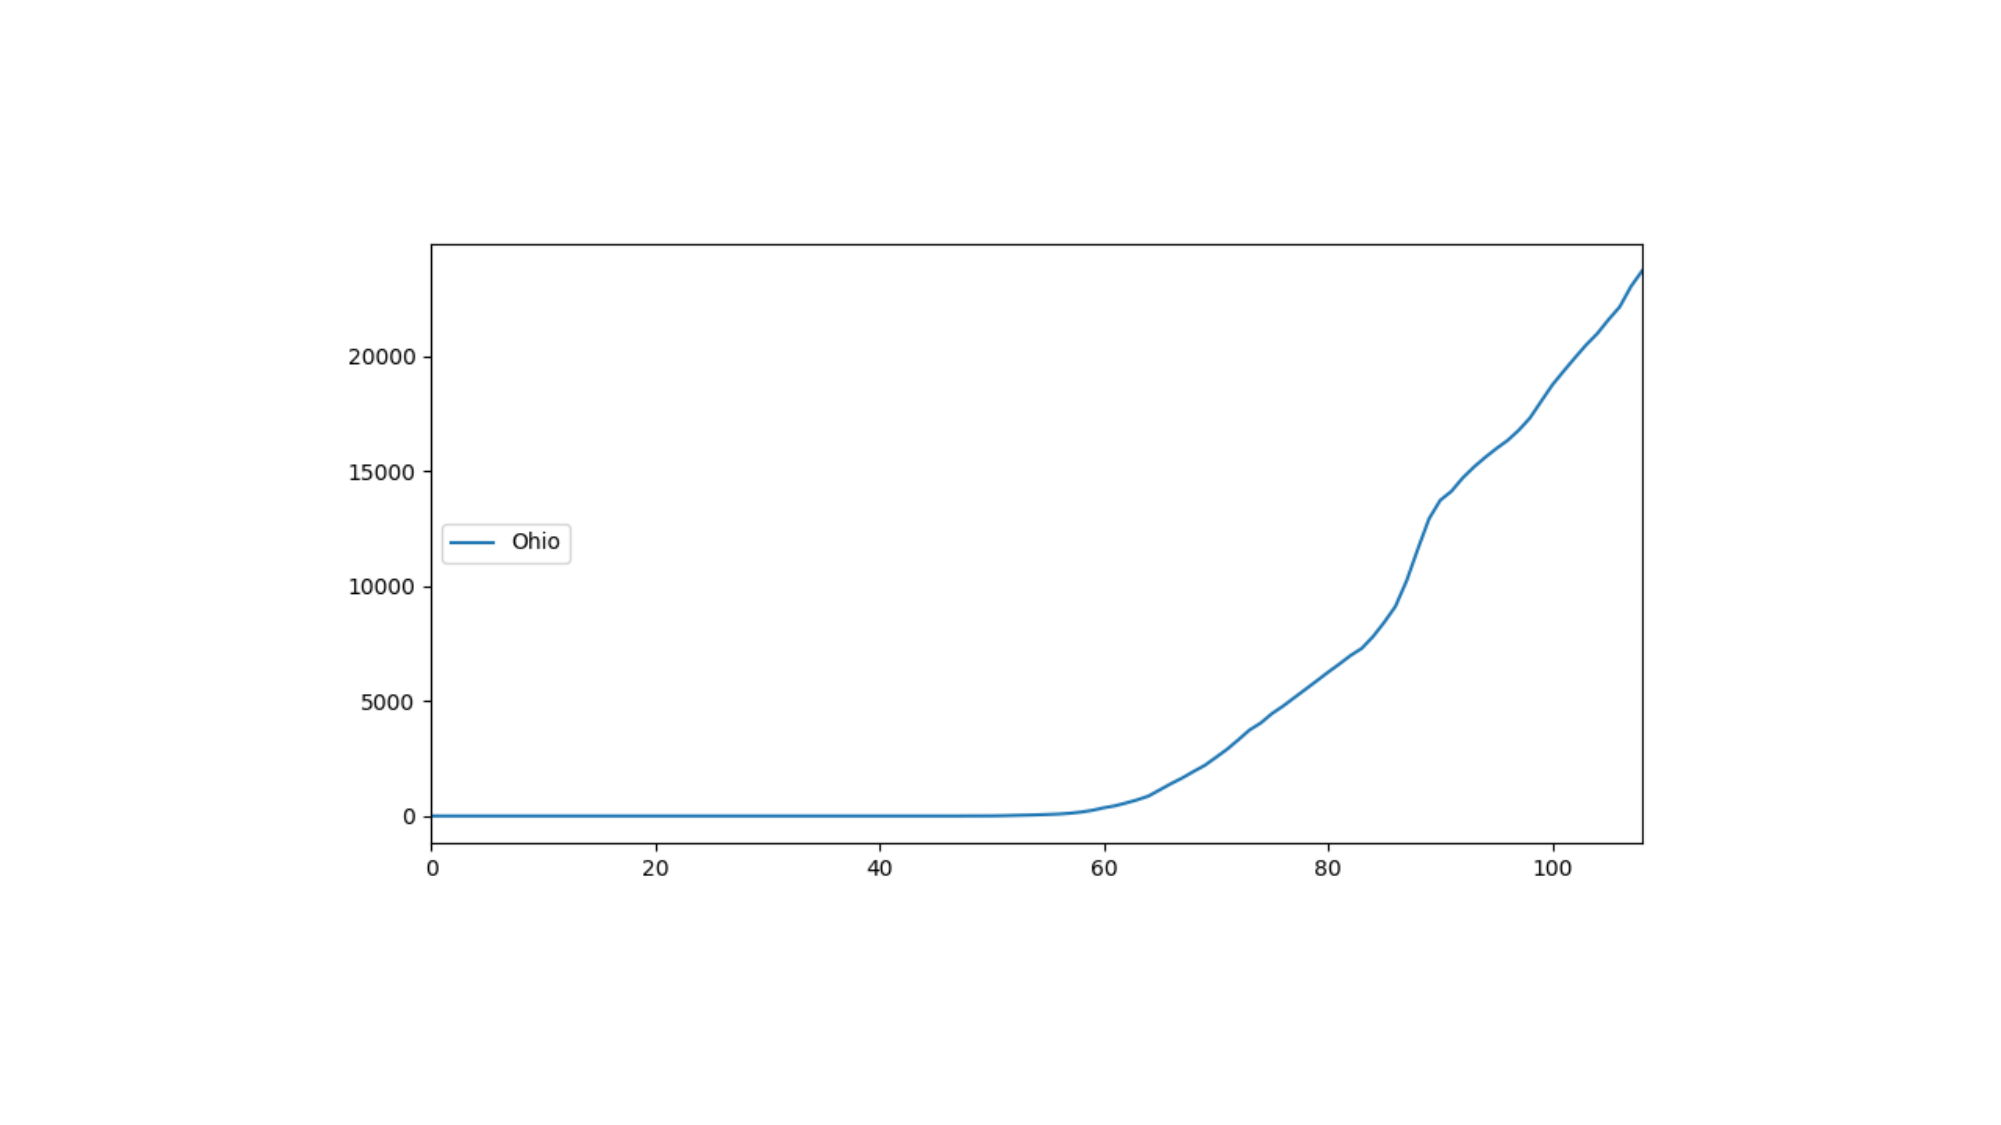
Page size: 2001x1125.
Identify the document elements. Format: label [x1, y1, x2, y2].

picture [306, 213, 1694, 912]
